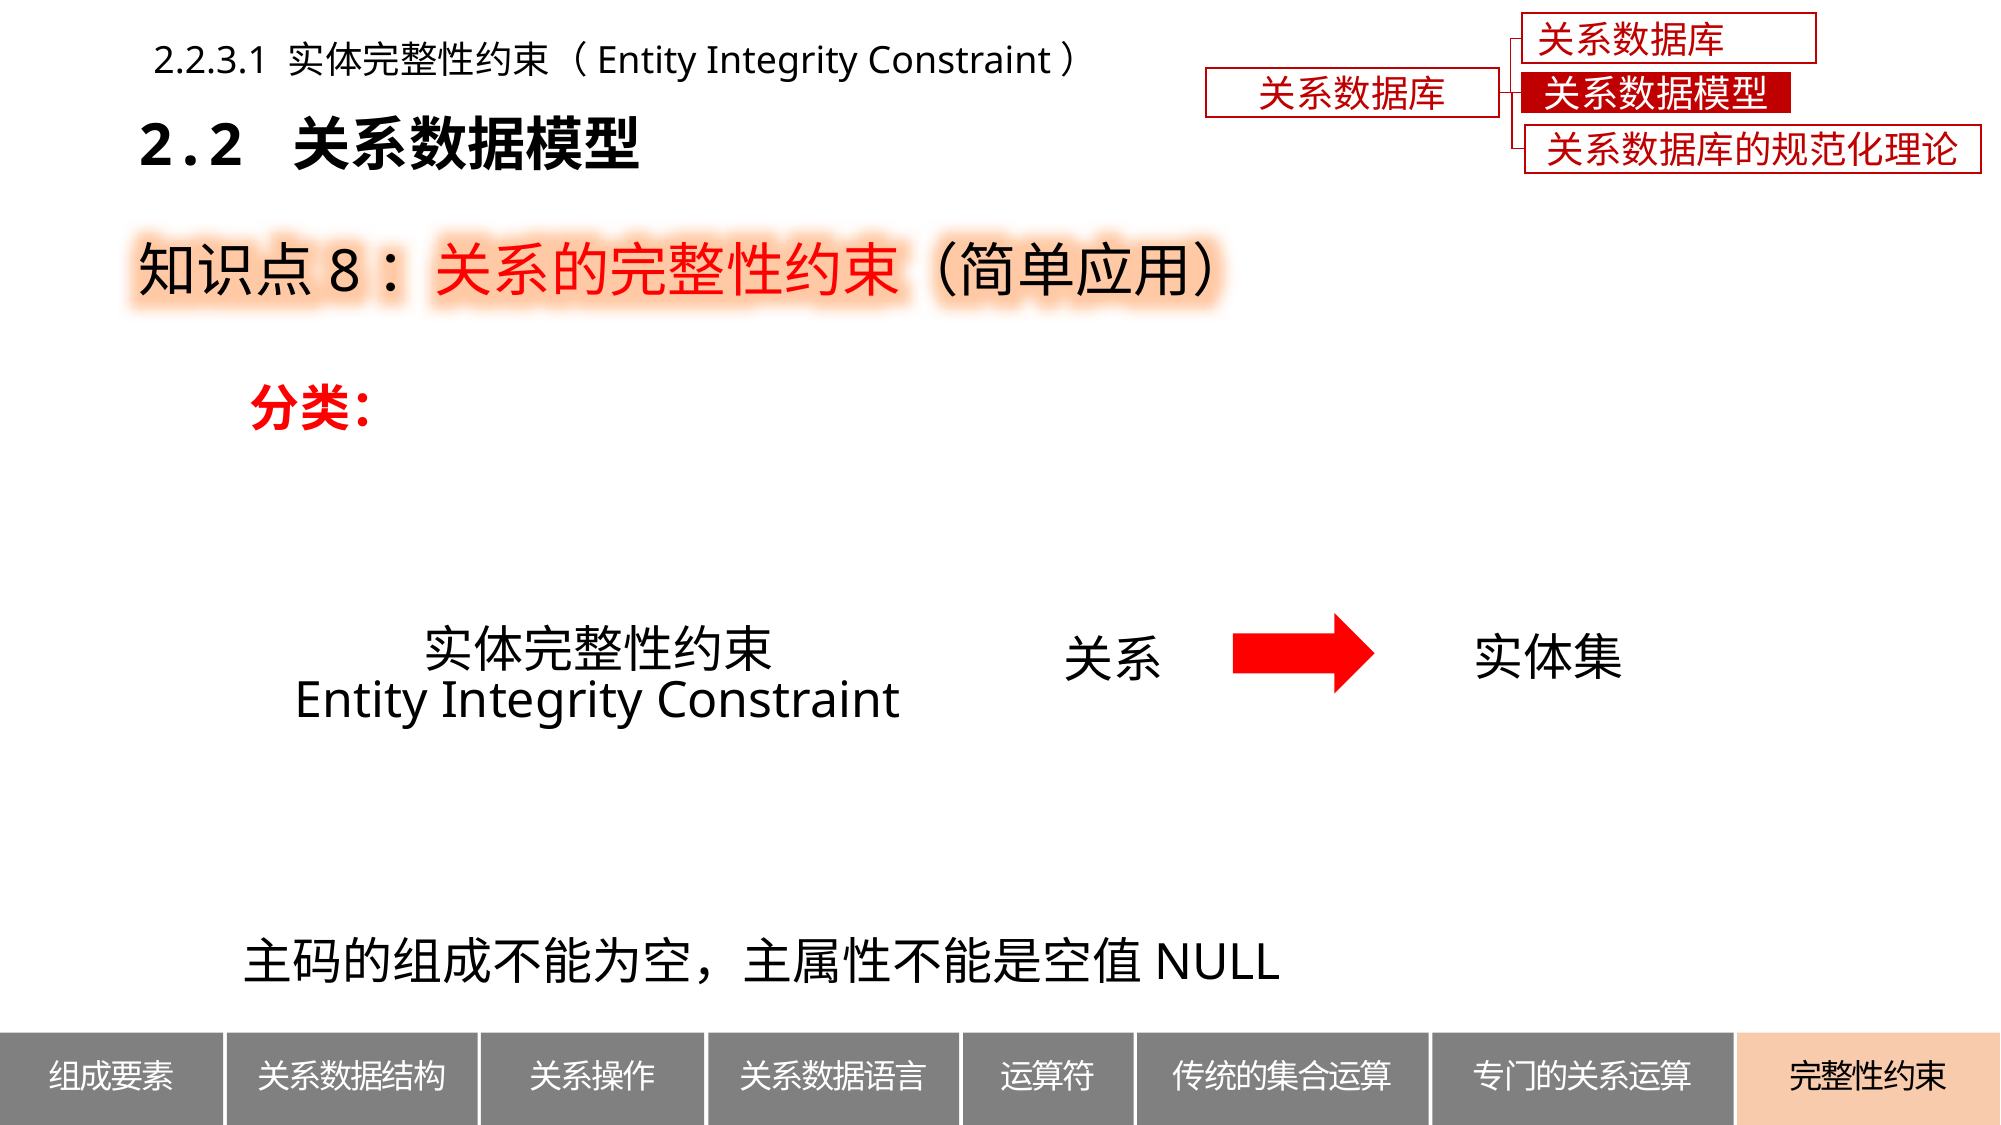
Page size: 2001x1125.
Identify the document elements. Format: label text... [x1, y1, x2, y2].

text_box 分类： [235, 369, 416, 444]
text_box 主码的组成不能为空，主属性不能是空值NULL [227, 904, 1523, 997]
text_box 2.2.2.1 基本的关系操作 [114, 166, 1954, 339]
text_box 2.2 关系数据模型 [120, 97, 1524, 153]
text_box 关系数据模型 [1523, 72, 1791, 113]
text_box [1499, 38, 1523, 92]
text_box 2.2 关系数据模型 [1525, 113, 1568, 124]
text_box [0, 1030, 2000, 1125]
text_box 2.2.1.19 关系数据库 [118, 172, 1949, 335]
text_box 知识点8：关系的完整性约束（简单应用） [120, 172, 1945, 329]
text_box 2.2.3.1 实体完整性约束（Entity Integrity Constraint） [138, 28, 1113, 89]
text_box 关系数据库 [1205, 67, 1499, 118]
text_box 关系数据库的规范化理论 [1524, 124, 1982, 174]
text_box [1499, 92, 1525, 149]
text_box 关系数据库概述 [1521, 12, 1817, 64]
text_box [242, 490, 1879, 934]
